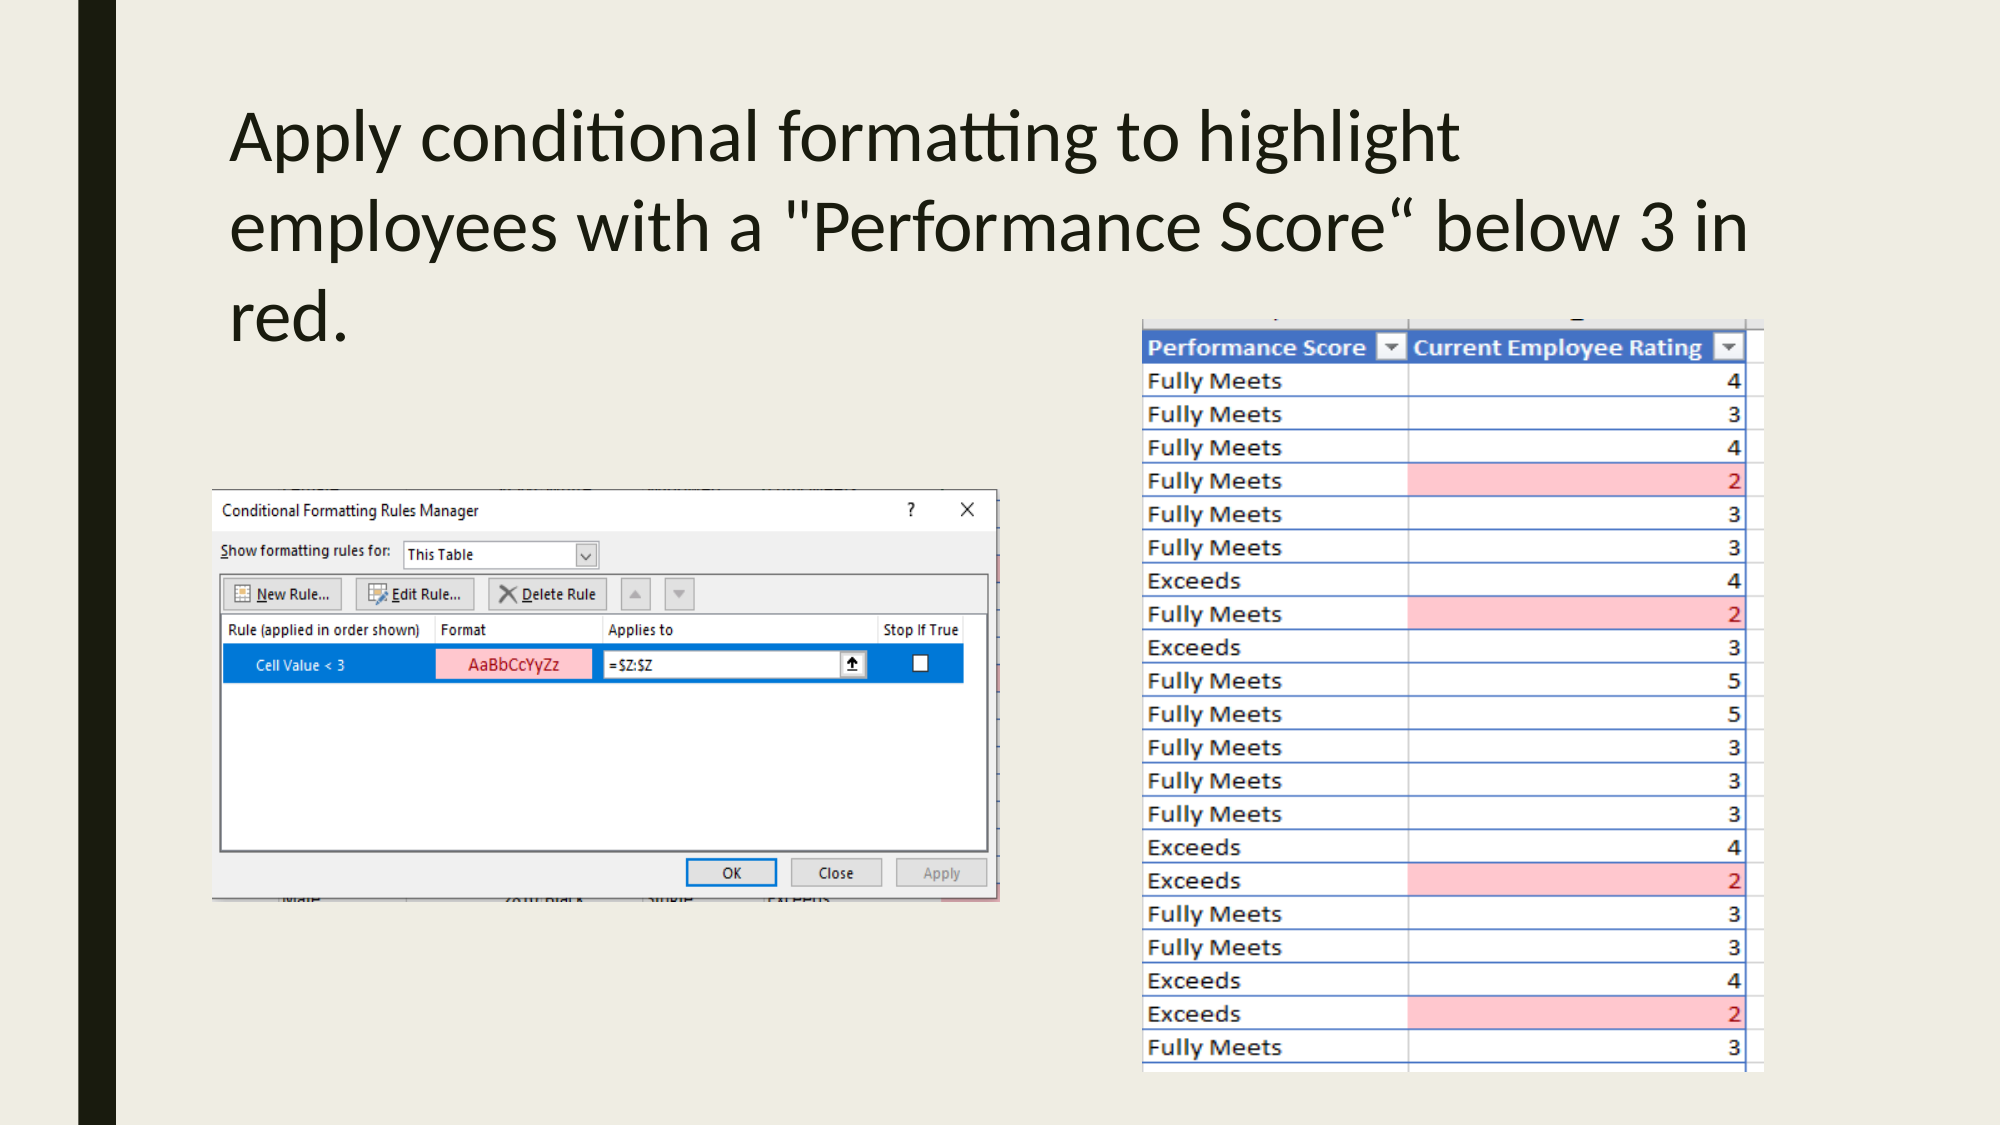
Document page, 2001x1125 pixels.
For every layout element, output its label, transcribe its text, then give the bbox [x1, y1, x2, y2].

title Apply conditional formatting to highlight employees with a "Performance Score“ below 3 in red. [212, 78, 1788, 323]
picture [212, 489, 1000, 902]
picture [1142, 319, 1764, 1072]
